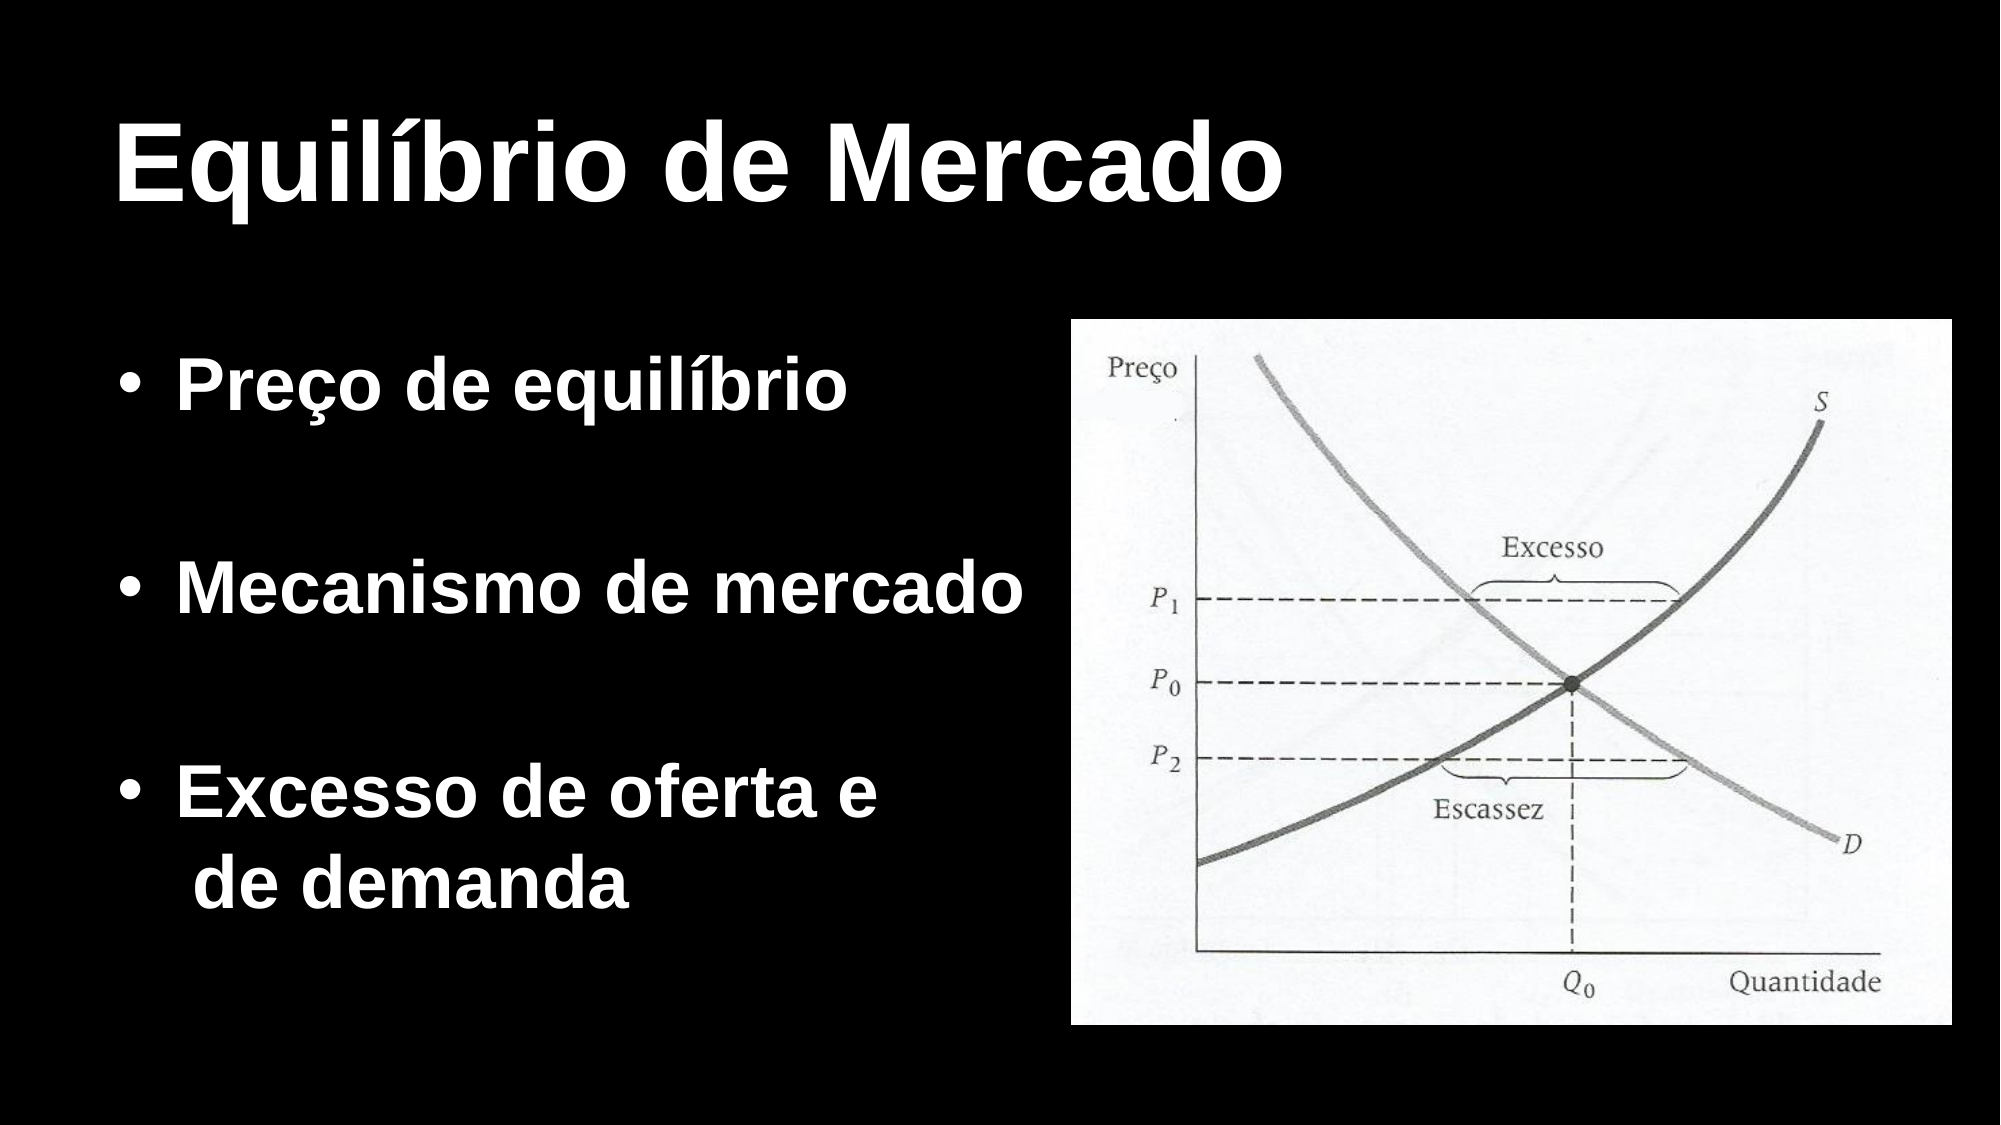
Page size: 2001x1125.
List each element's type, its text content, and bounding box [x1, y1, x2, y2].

title Equilíbrio de Mercado [101, 56, 1840, 274]
picture [1071, 319, 1952, 1025]
list Preço de equilíbrio Mecanismo de mercado Excesso de oferta e de demanda [105, 339, 1071, 1005]
